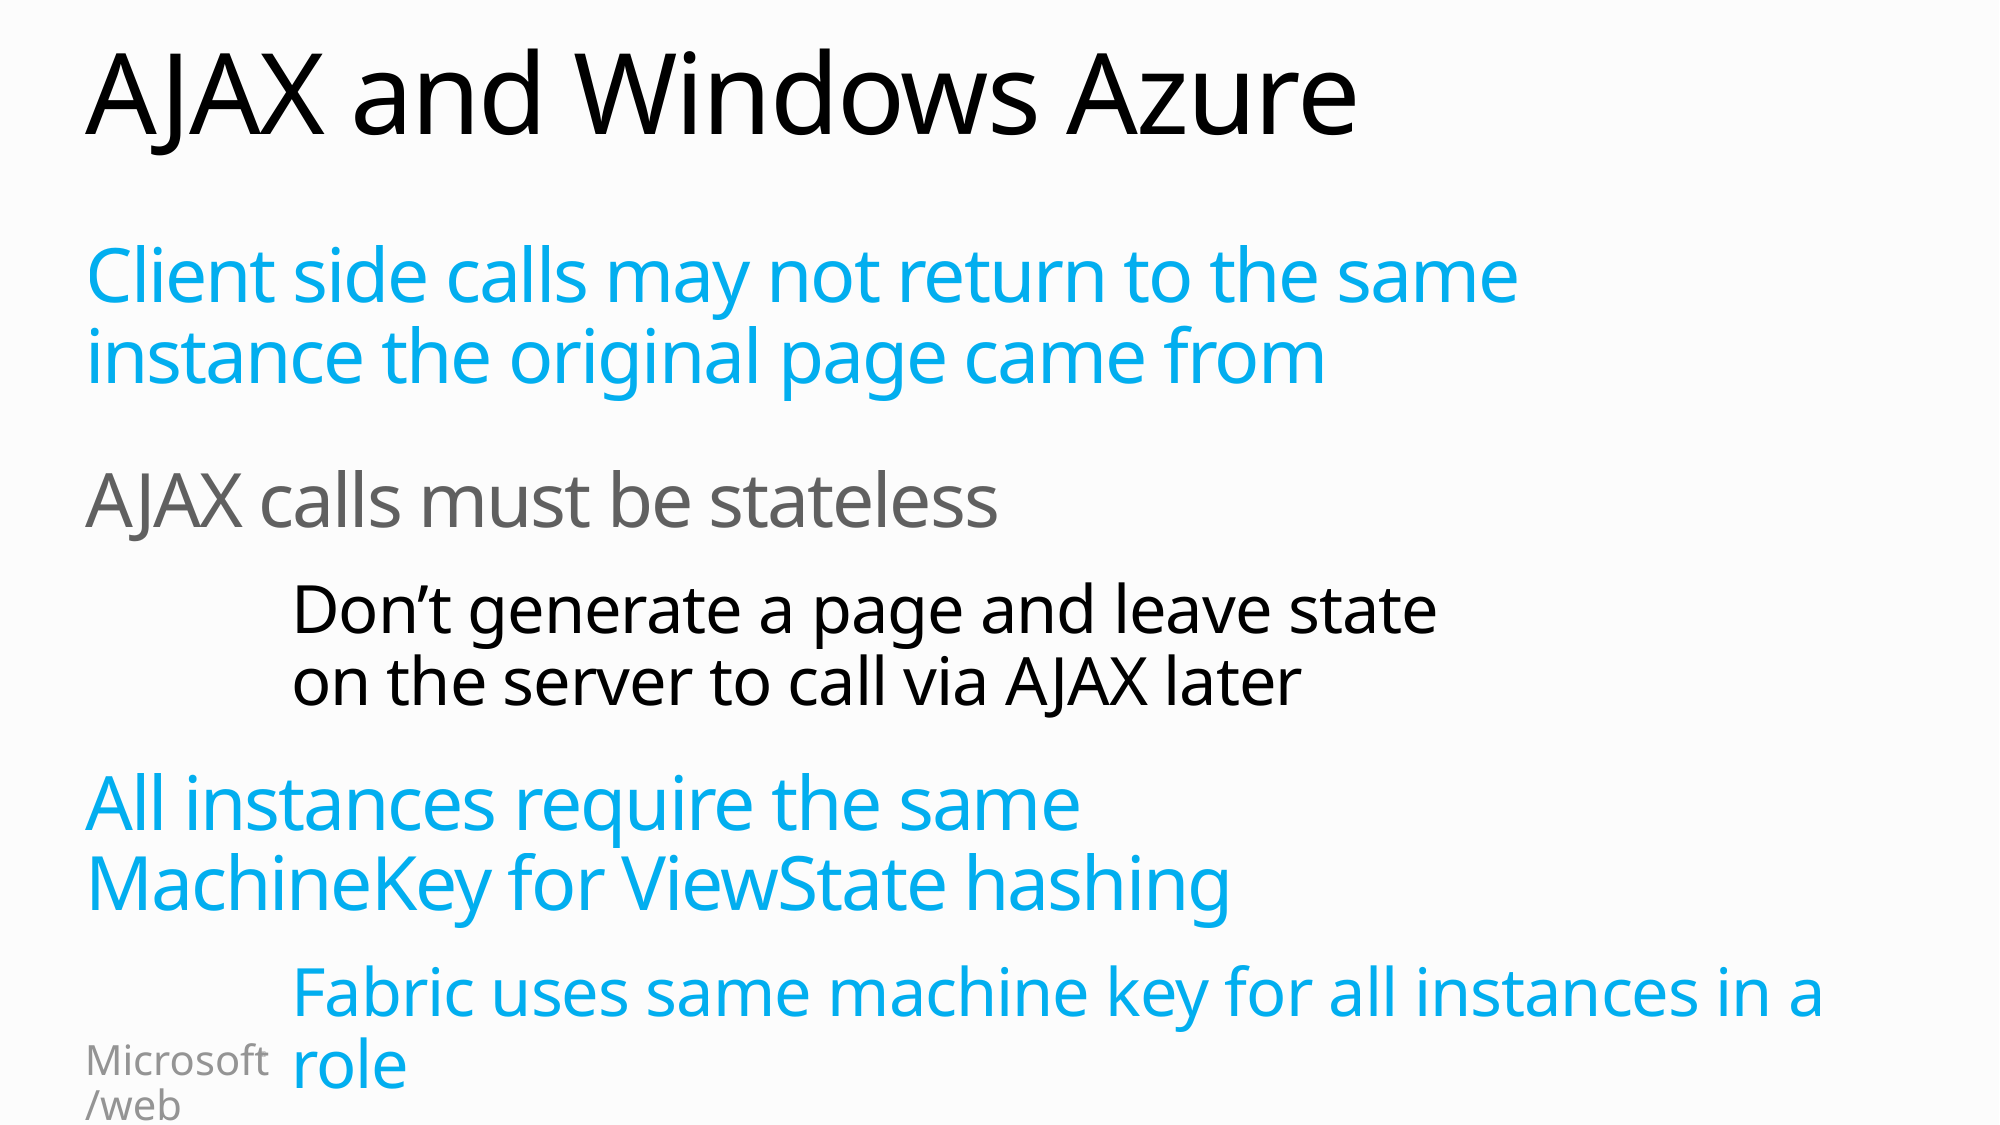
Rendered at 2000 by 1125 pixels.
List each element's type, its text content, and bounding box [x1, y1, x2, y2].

list Client side calls may not return to the same instance the original page came from AJAX calls must be stateless Don’t generate a page and leave state on the server to call via AJAX later All instances require the same MachineKey for ViewState hashing Fabric uses same machine key for all instances in a role [85, 237, 1917, 1045]
title AJAX and Windows Azure [85, 37, 1914, 161]
